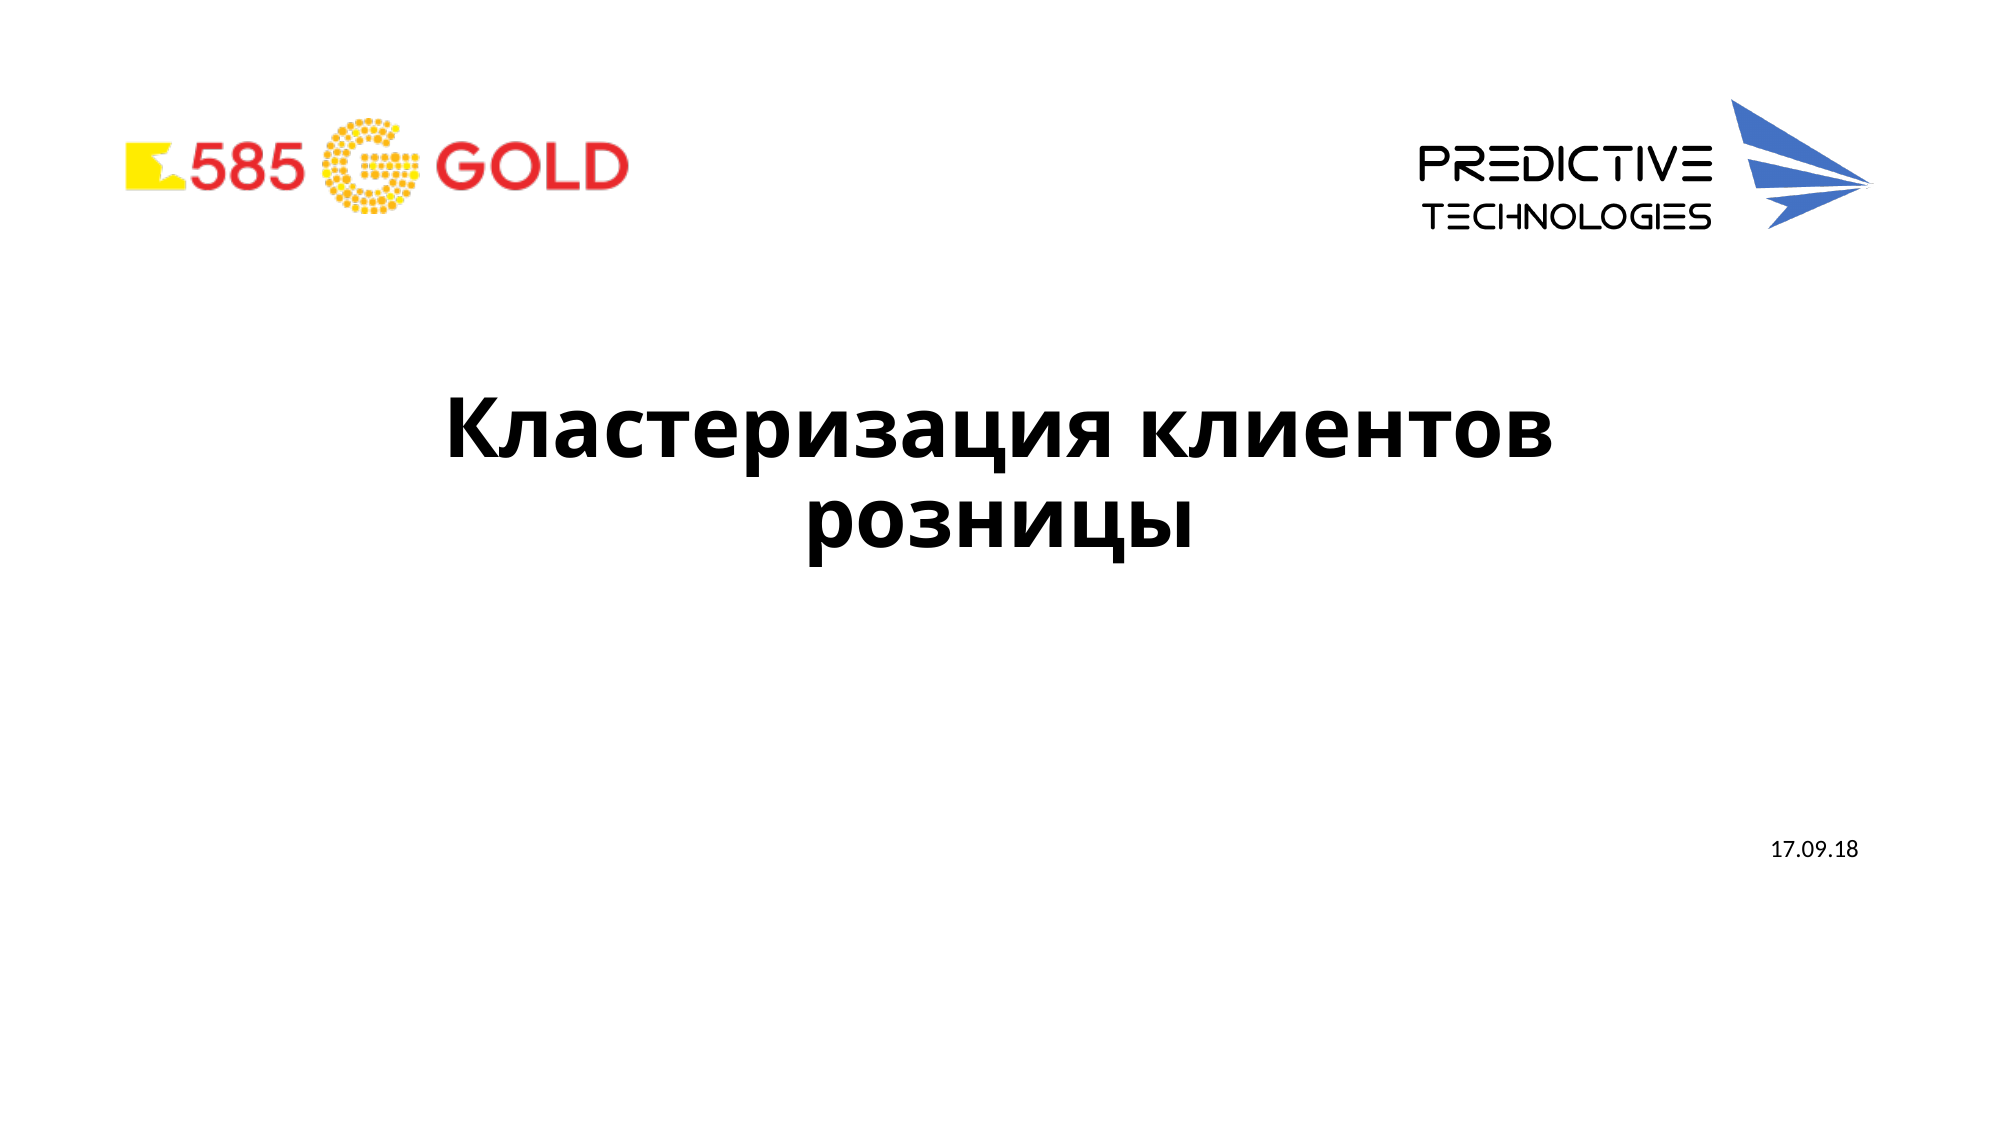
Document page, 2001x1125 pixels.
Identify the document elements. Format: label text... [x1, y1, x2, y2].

text_box 17.09.18 [620, 829, 1874, 865]
title Кластеризация клиентов розницы [327, 472, 1673, 574]
picture [1380, 99, 1874, 261]
picture [125, 118, 630, 214]
